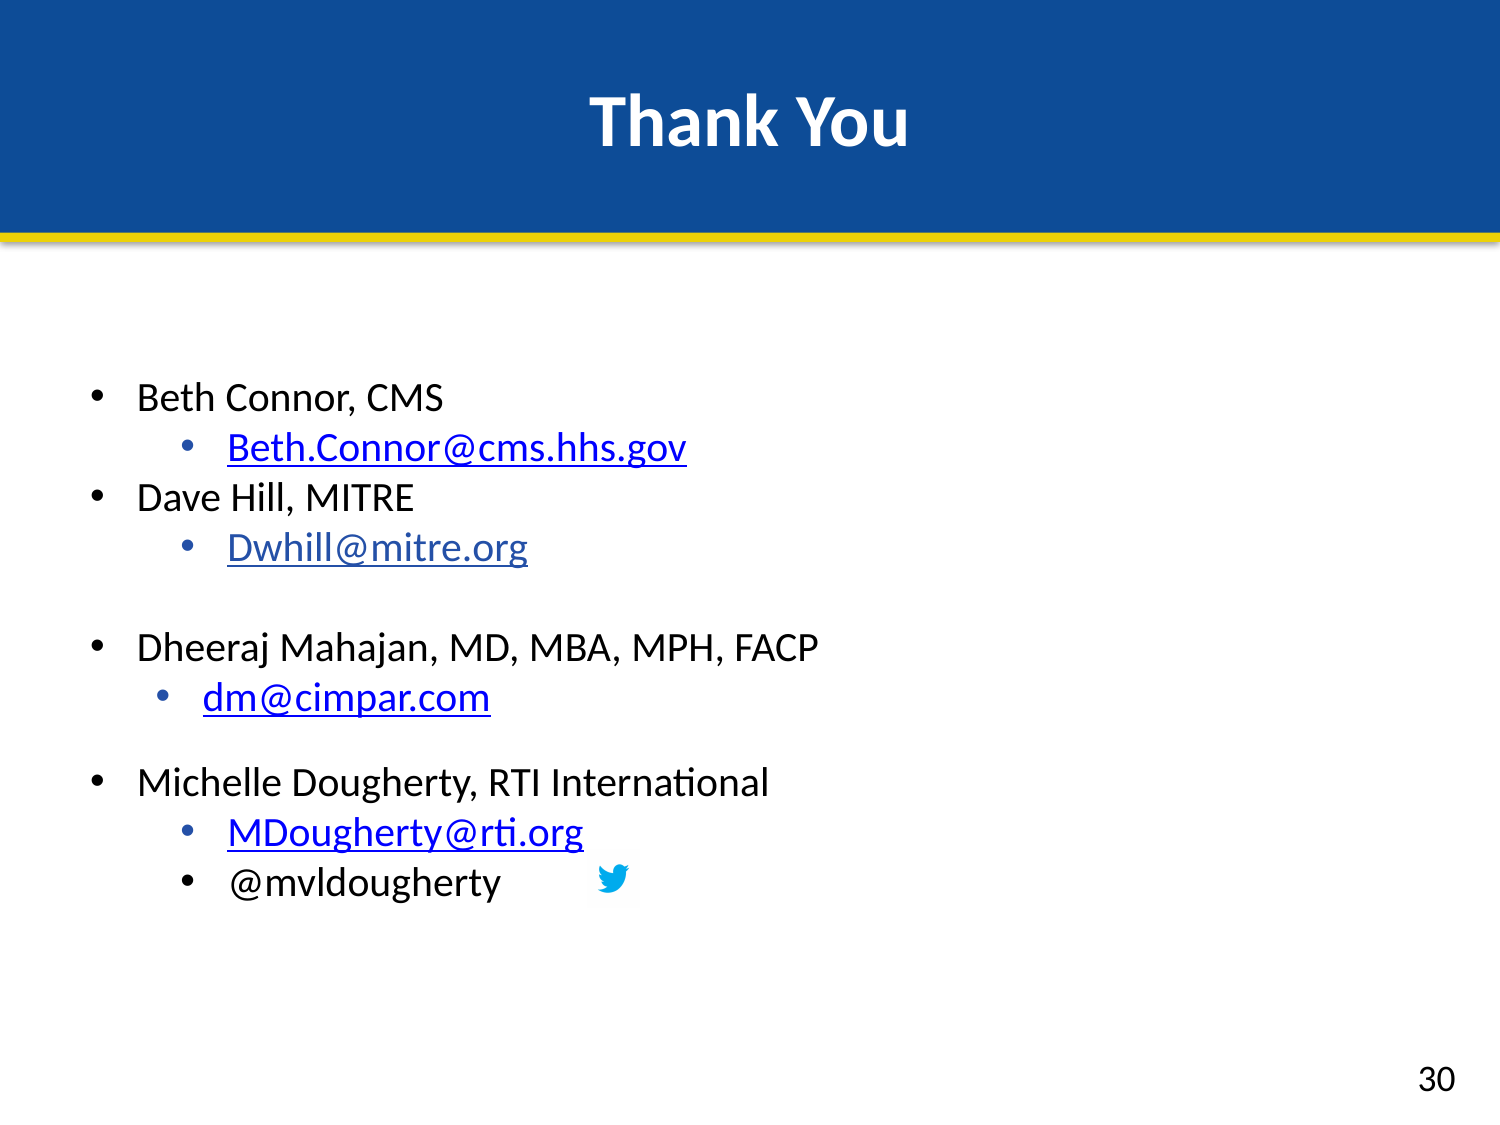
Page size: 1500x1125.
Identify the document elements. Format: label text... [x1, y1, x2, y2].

slide_number 30 [1308, 1046, 1471, 1107]
title Thank You [0, 0, 1500, 233]
list Beth Connor, CMS Beth.Connor@cms.hhs.gov Dave Hill, MITRE Dwhill@mitre.org Dheeraj Mahajan, MD, MBA, MPH, FACP dm@cimpar.com Michelle Dougherty, RTI International MDougherty@rti.org @mvldougherty [75, 362, 1425, 1005]
picture [587, 849, 641, 908]
